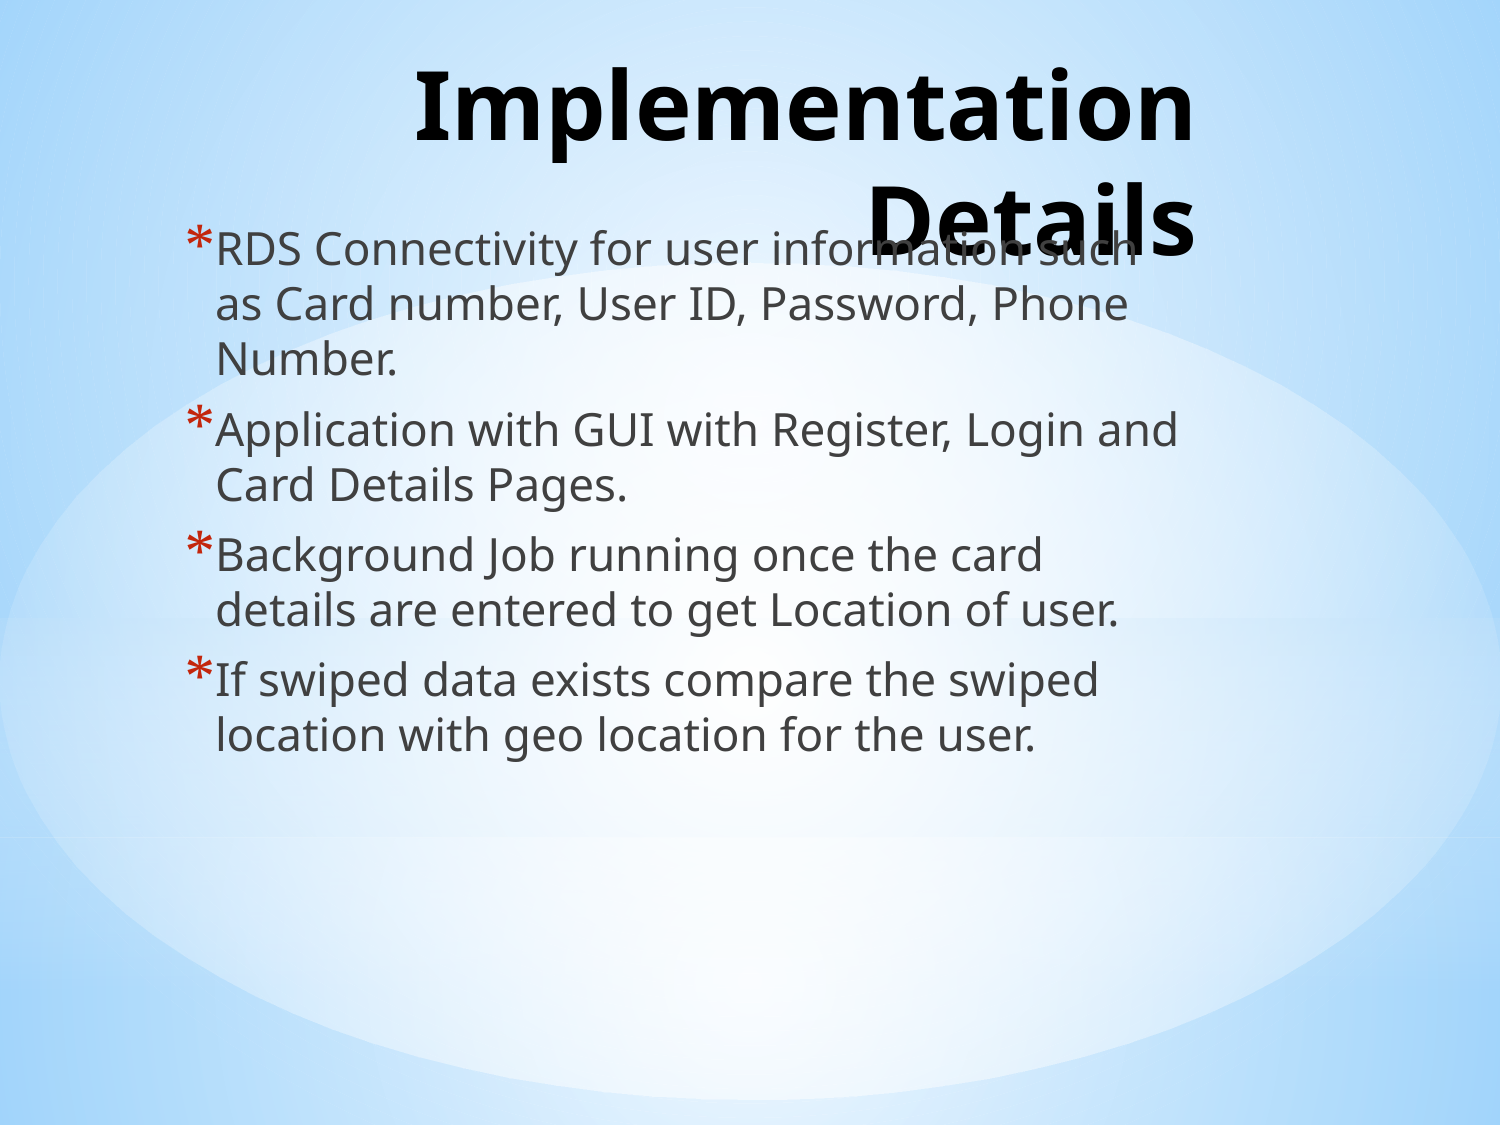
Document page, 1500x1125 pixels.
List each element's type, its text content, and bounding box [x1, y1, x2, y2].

title Implementation Details [50, 37, 1213, 225]
list RDS Connectivity for user information such as Card number, User ID, Password, Phone Number. Application with GUI with Register, Login and Card Details Pages. Background Job running once the card details are entered to get Location of user. If swiped data exists compare the swiped location with geo location for the user. [162, 212, 1213, 783]
